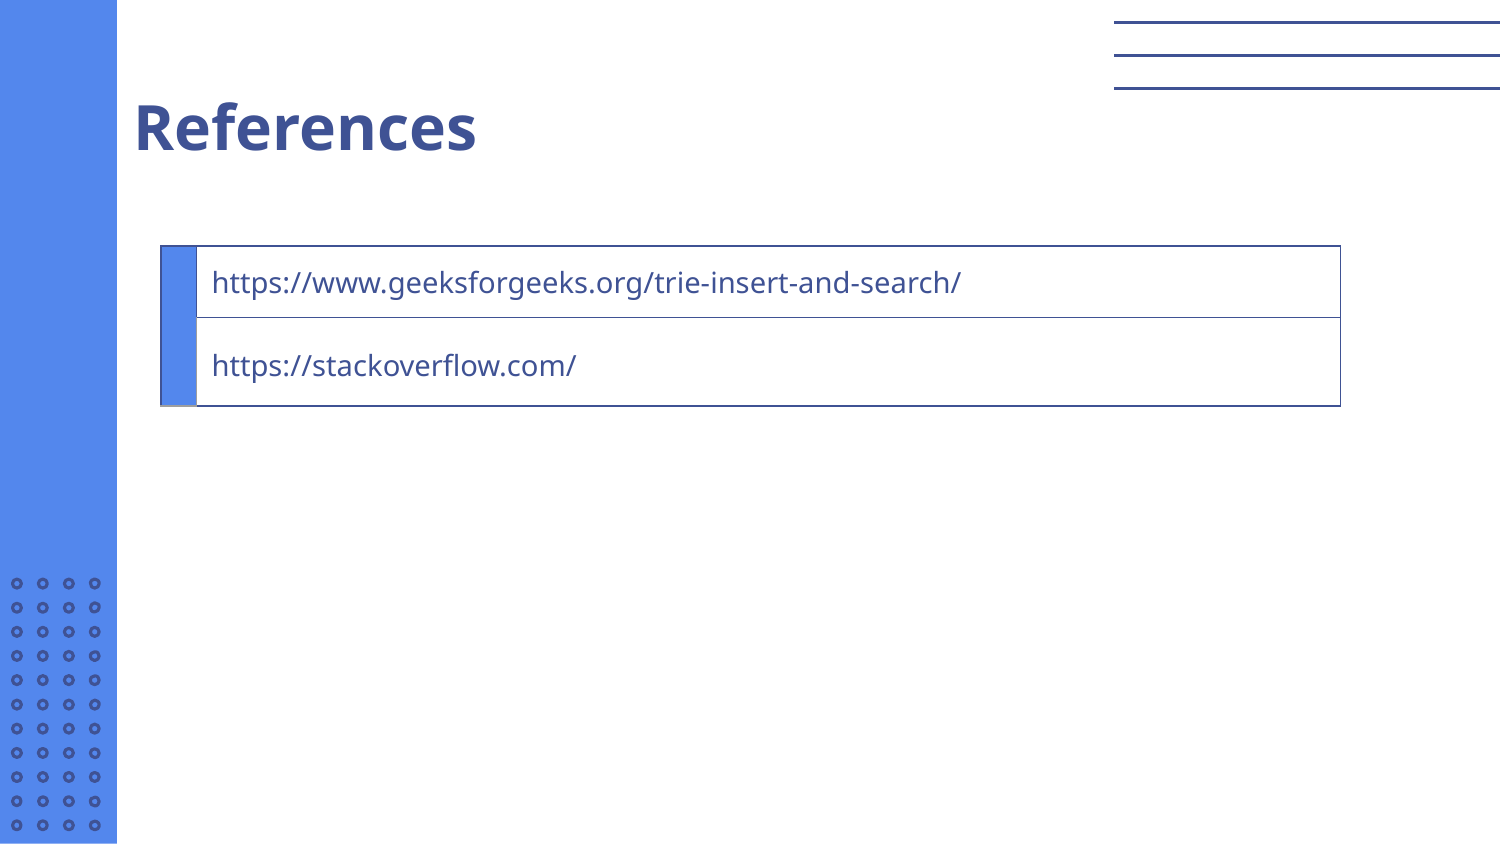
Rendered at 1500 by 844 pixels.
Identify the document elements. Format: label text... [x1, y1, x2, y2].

table_cell https://stackoverflow.com/ [197, 318, 1340, 405]
title References [118, 72, 1382, 167]
table_header https://www.geeksforgeeks.org/trie-insert-and-search/ [197, 247, 1340, 317]
table_header [162, 247, 196, 405]
